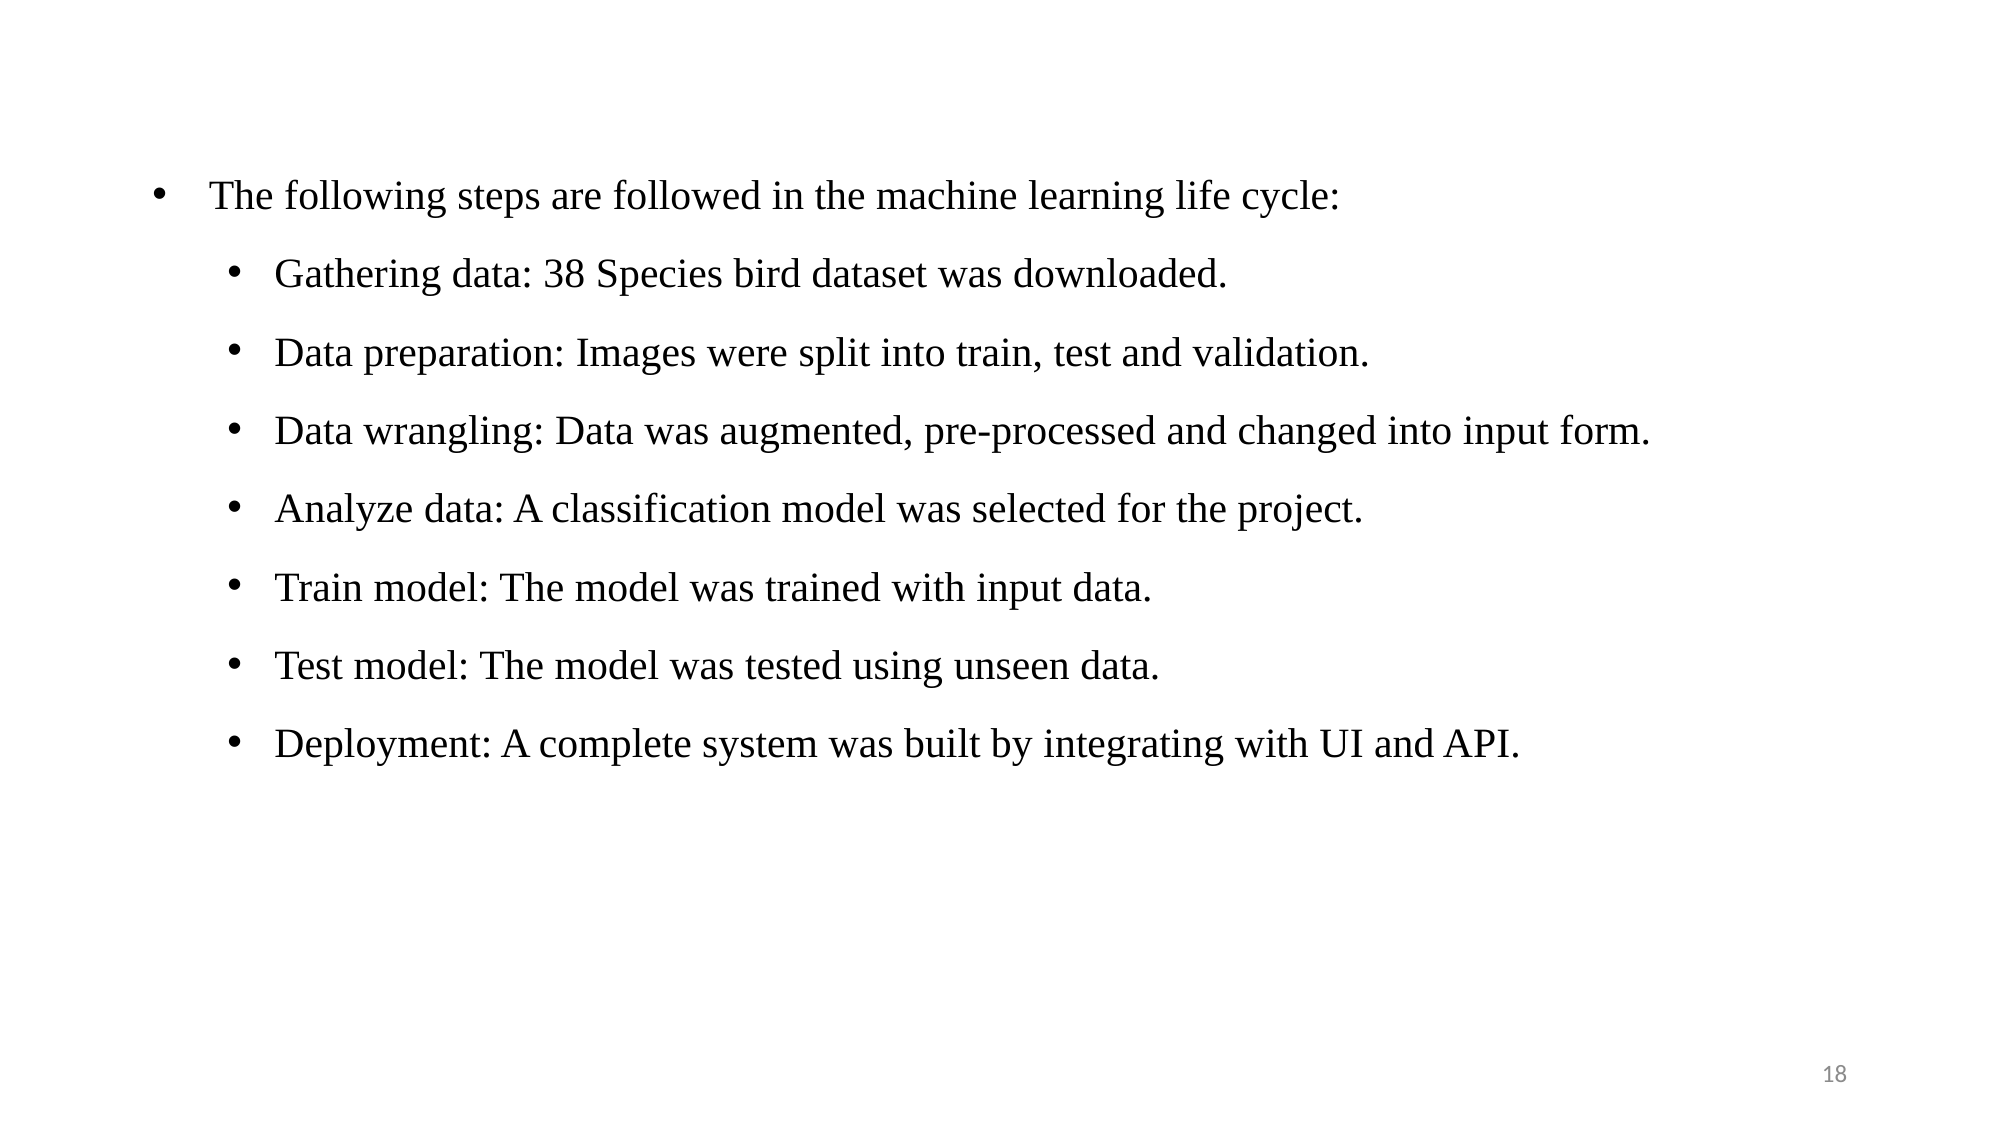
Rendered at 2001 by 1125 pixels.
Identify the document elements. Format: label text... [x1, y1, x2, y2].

list The following steps are followed in the machine learning life cycle: Gathering data: 38 Species bird dataset was downloaded. Data preparation: Images were split into train, test and validation. Data wrangling: Data was augmented, pre-processed and changed into input form. Analyze data: A classification model was selected for the project. Train model: The model was trained with input data. Test model: The model was tested using unseen data. Deployment: A complete system was built by integrating with UI and API. [137, 152, 1863, 943]
slide_number 18 [1412, 1042, 1863, 1103]
